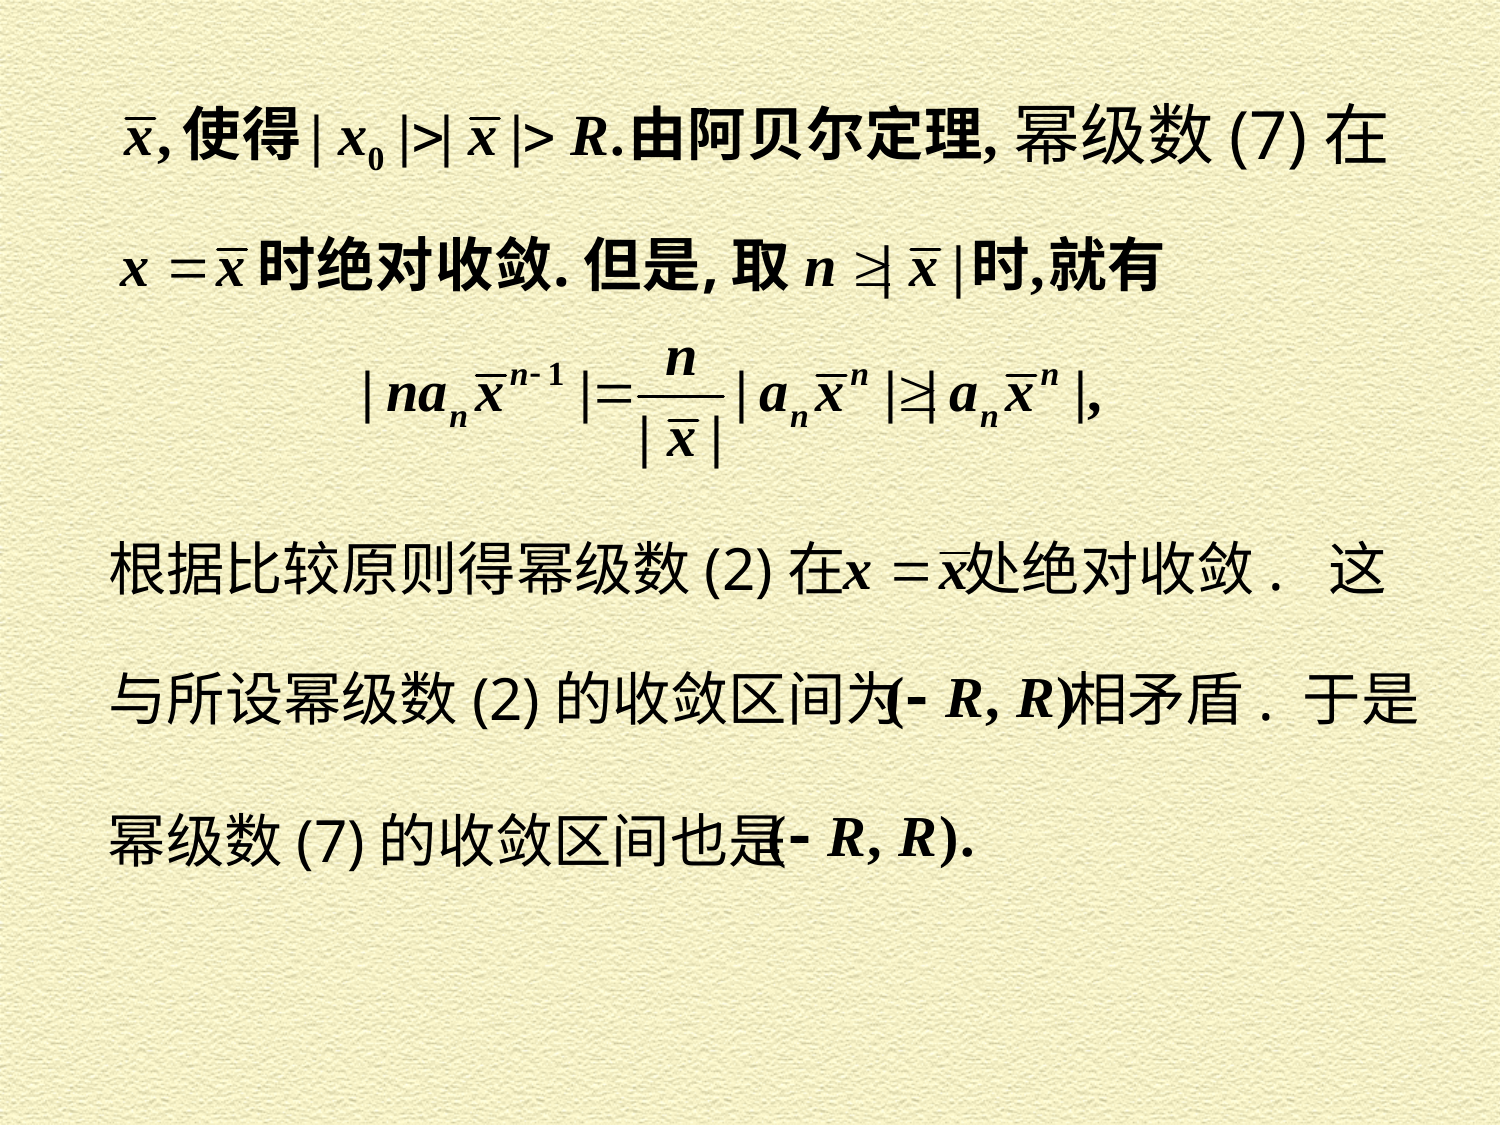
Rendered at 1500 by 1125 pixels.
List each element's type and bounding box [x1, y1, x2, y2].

text_box [100, 796, 977, 883]
text_box [116, 90, 1369, 177]
text_box [100, 524, 1388, 611]
text_box [362, 323, 1105, 474]
picture [0, 0, 1500, 1125]
text_box [100, 654, 1423, 741]
text_box [112, 231, 1170, 306]
